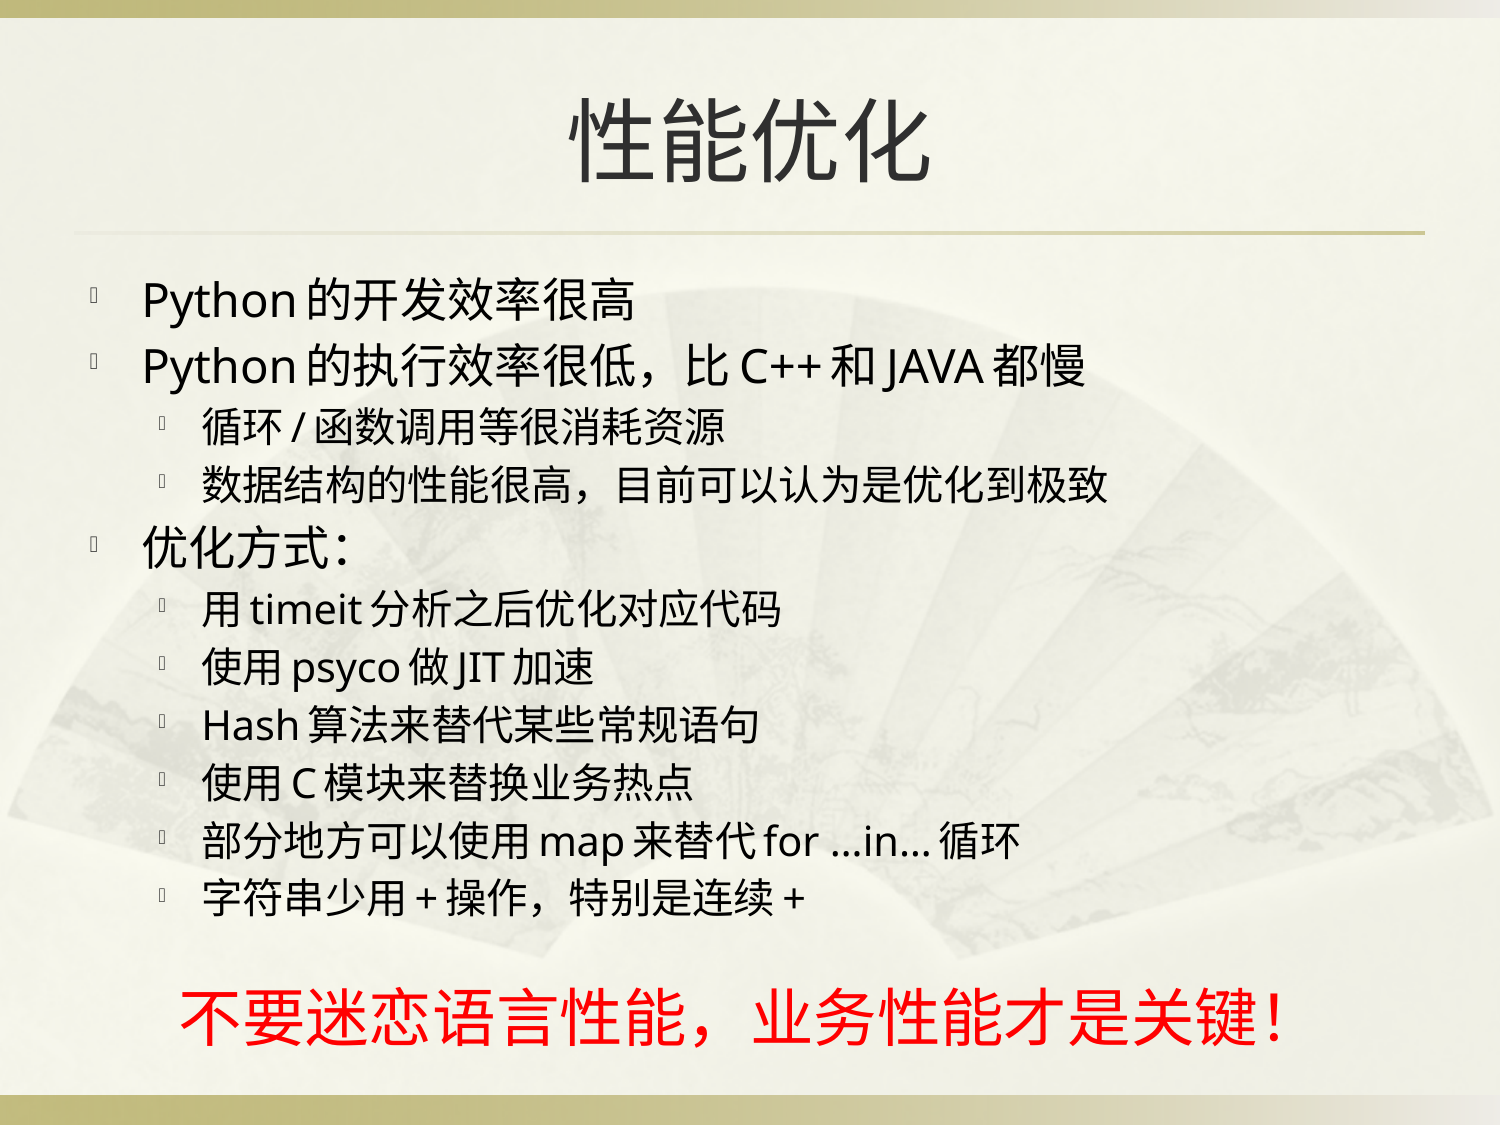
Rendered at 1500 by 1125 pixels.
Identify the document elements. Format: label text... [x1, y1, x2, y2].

list Python的开发效率很高 Python的执行效率很低，比C++和JAVA都慢 循环/函数调用等很消耗资源 数据结构的性能很高，目前可以认为是优化到极致 优化方式： 用timeit分析之后优化对应代码 使用psyco做JIT加速 Hash算法来替代某些常规语句 使用C模块来替换业务热点 部分地方可以使用map来替代for …in…循环 字符串少用+操作，特别是连续+ 不要迷恋语言性能，业务性能才是关键！ [75, 262, 1425, 1071]
title 性能优化 [75, 45, 1425, 233]
